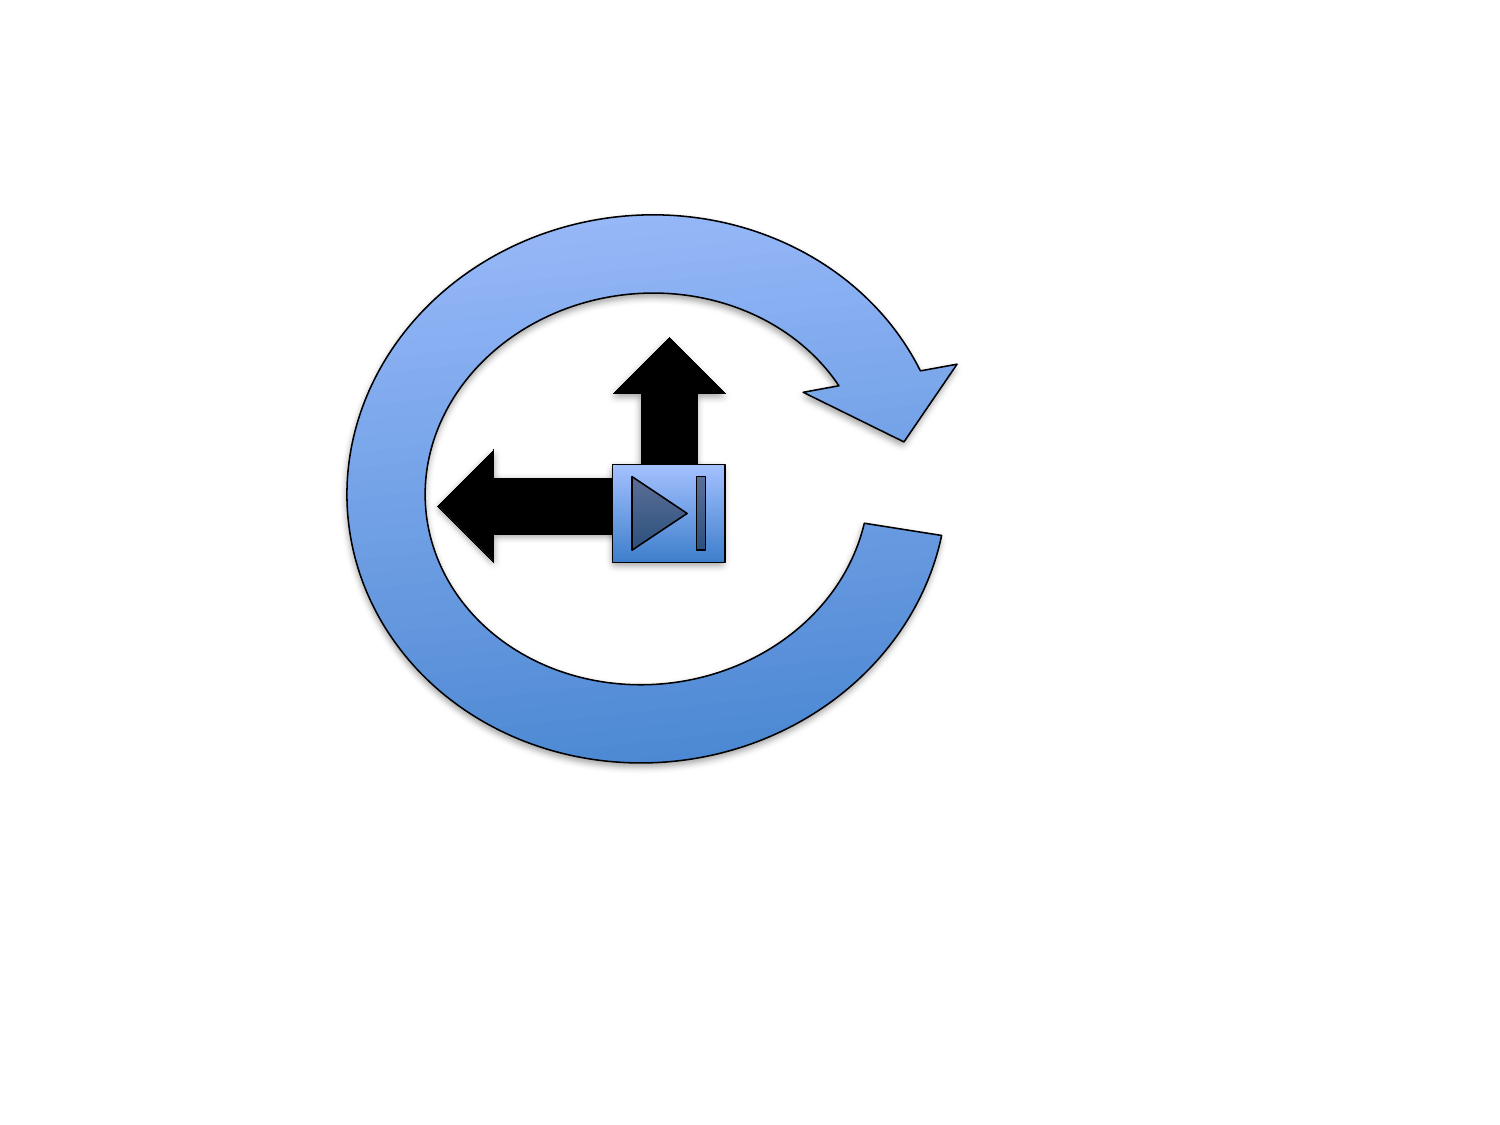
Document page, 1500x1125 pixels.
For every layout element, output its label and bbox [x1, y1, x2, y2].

text_box [307, 175, 987, 802]
